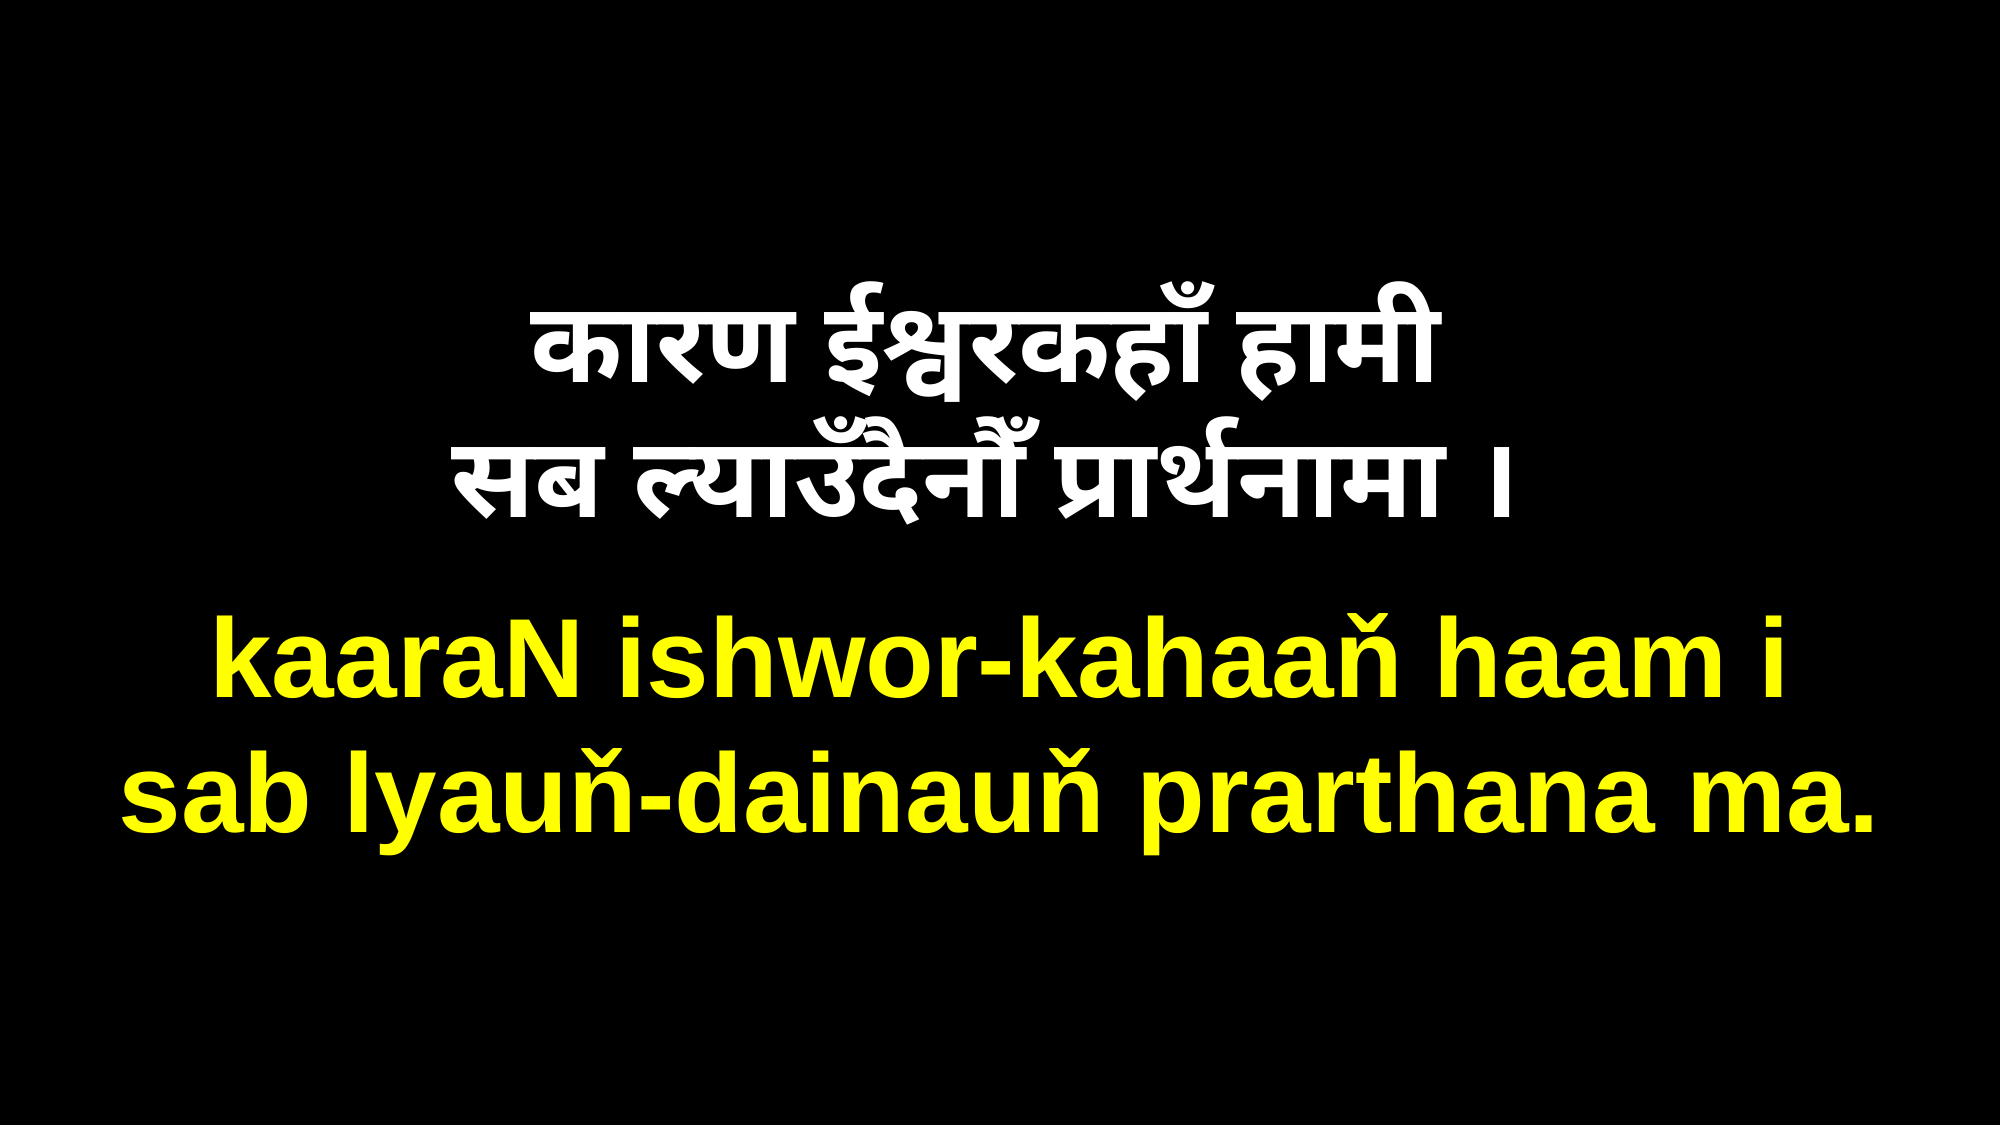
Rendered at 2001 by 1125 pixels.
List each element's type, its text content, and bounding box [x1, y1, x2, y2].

text_box कारण ईश्वरकहाँ हामी सब ल्याउँदैनौँ प्रार्थनामा । kaaraN ishwor-kahaaň haam i sab lyauň-dainauň prarthana ma. [112, 264, 1888, 861]
